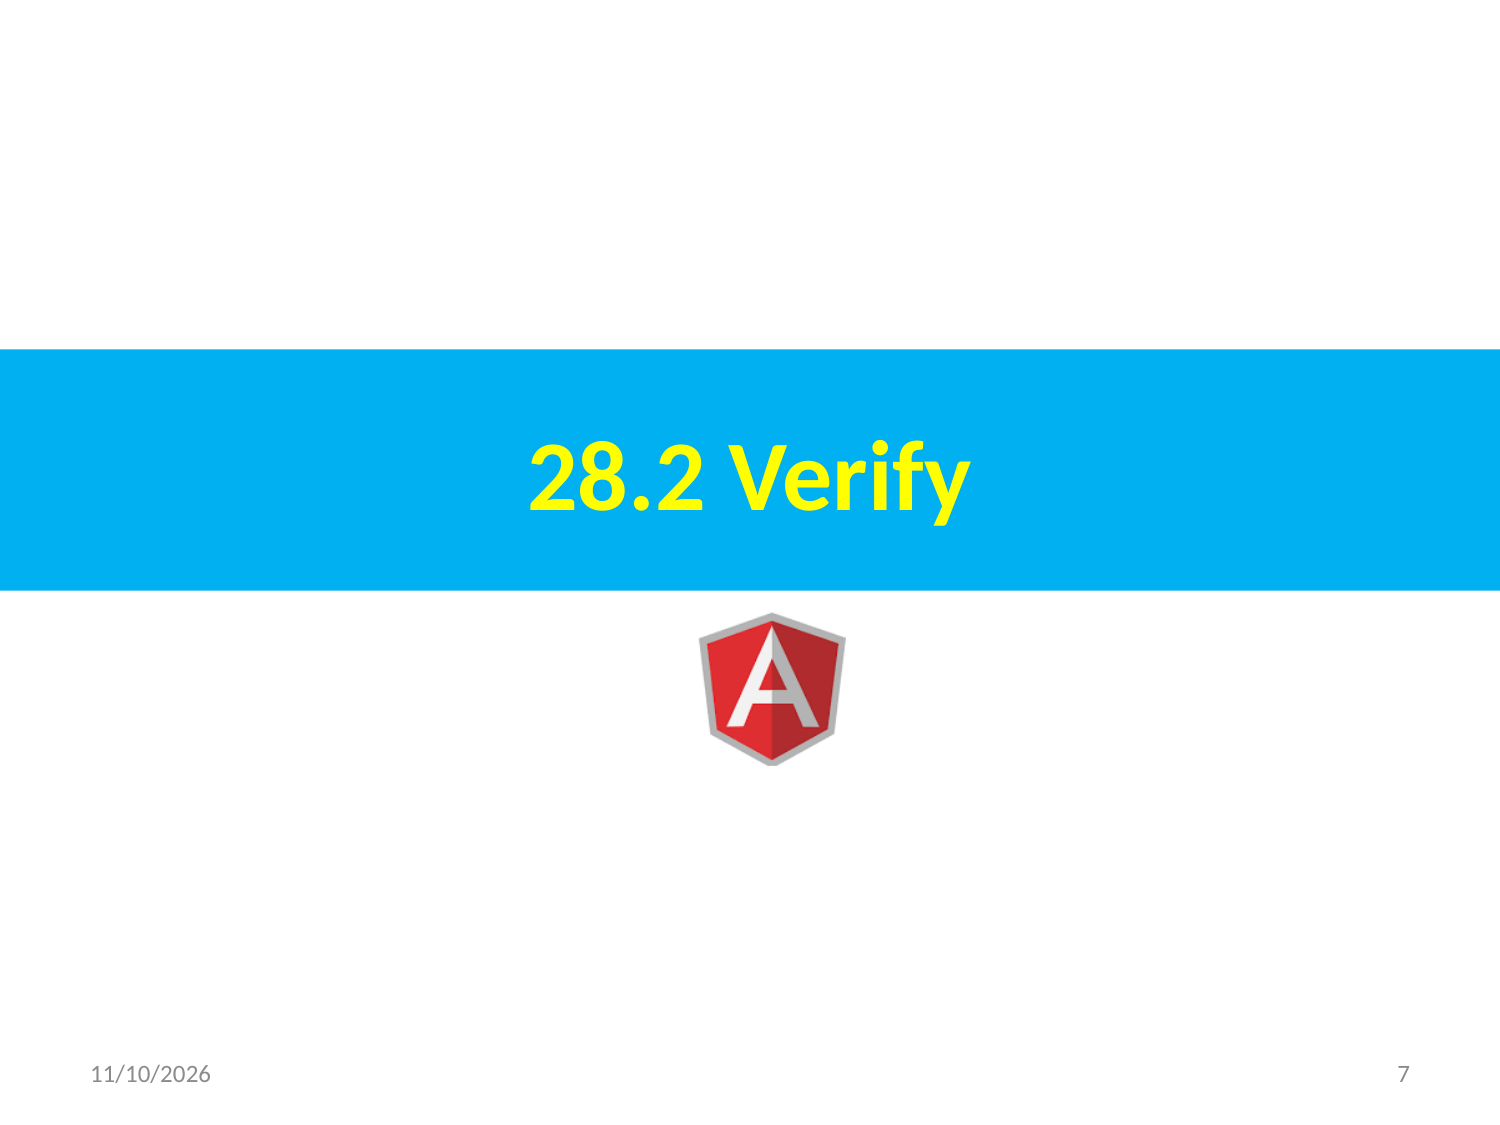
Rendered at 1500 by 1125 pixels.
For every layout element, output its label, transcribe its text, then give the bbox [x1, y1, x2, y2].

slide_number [75, 1042, 425, 1103]
title 28.2 Verify [0, 349, 1500, 591]
picture [694, 609, 846, 771]
slide_number 7 [1074, 1042, 1425, 1103]
